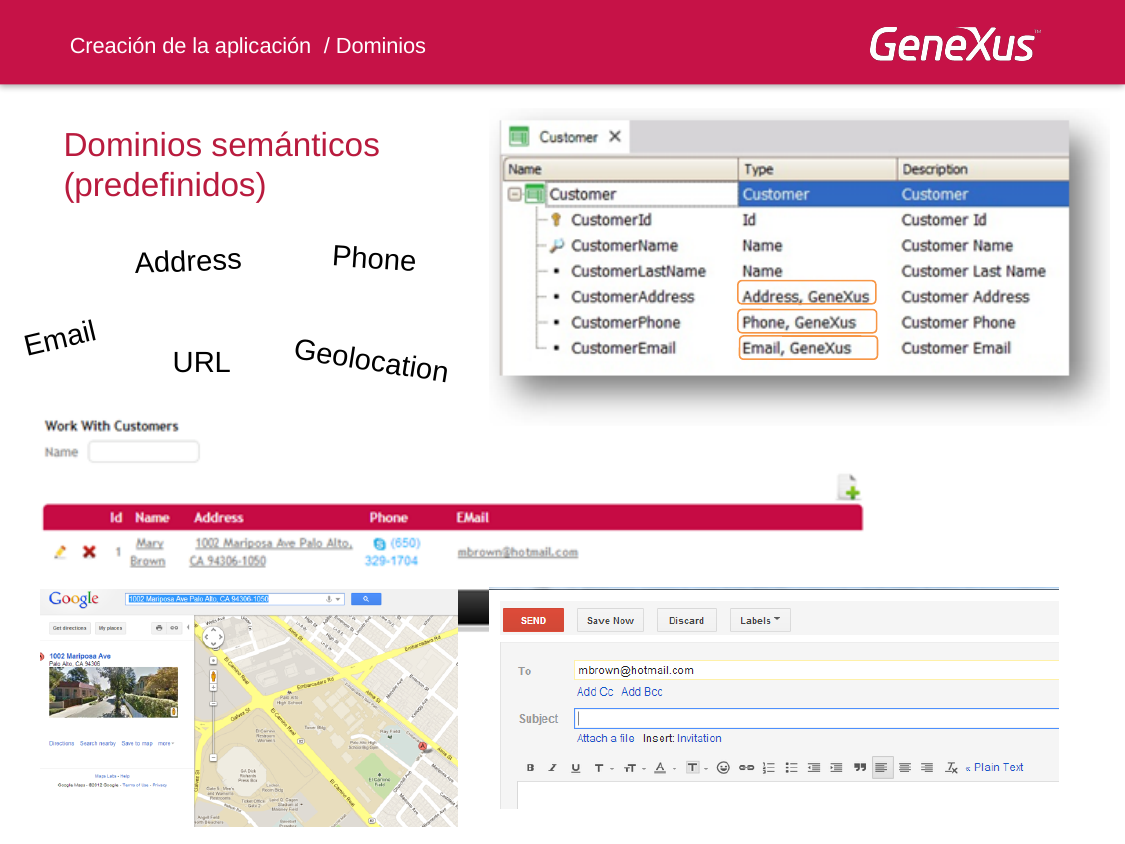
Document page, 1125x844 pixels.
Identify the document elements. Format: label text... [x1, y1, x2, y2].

text_box URL [157, 340, 309, 387]
text_box Phone [289, 226, 484, 295]
text_box Email [0, 287, 166, 383]
title Dominios semánticos (predefinidos) [48, 92, 498, 234]
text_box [737, 280, 878, 360]
list Creación de la aplicación [54, 24, 309, 70]
list / Dominios [309, 24, 649, 70]
text_box Geolocation [254, 315, 484, 408]
picture [39, 108, 1111, 828]
text_box Address [93, 229, 315, 294]
